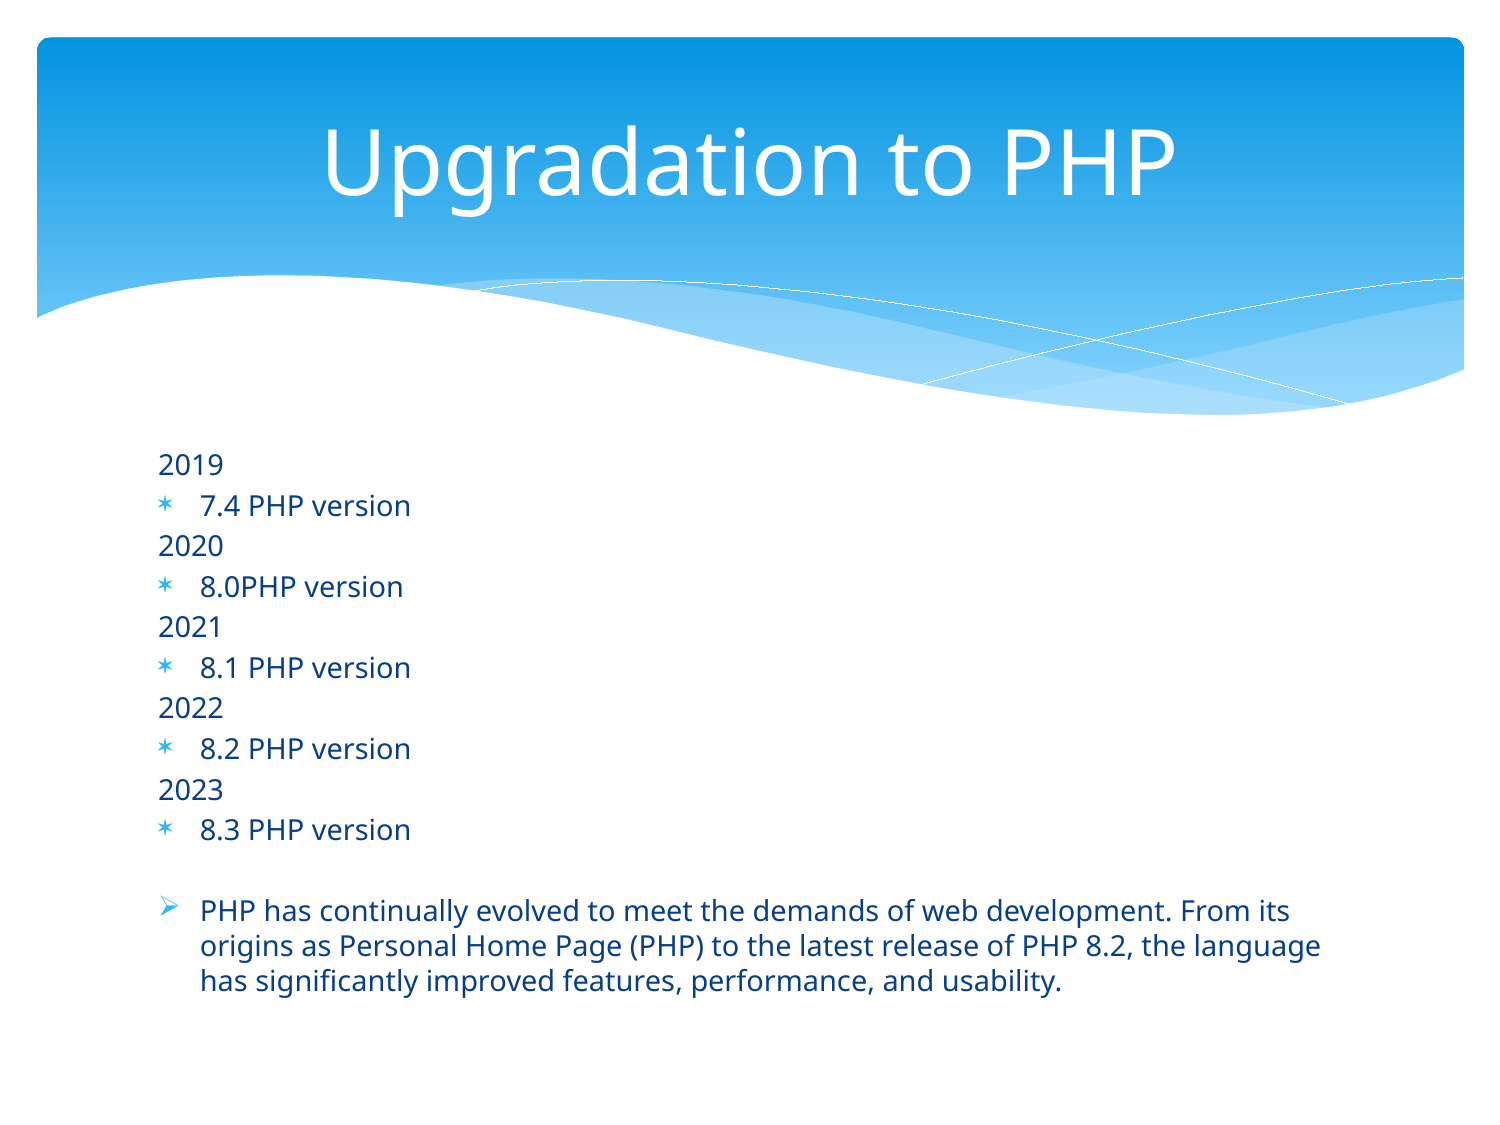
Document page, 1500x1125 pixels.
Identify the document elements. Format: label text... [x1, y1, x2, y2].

list 2019 7.4 PHP version 2020 8.0PHP version 2021 8.1 PHP version 2022 8.2 PHP version 2023 8.3 PHP version PHP has continually evolved to meet the demands of web development. From its origins as Personal Home Page (PHP) to the latest release of PHP 8.2, the language has significantly improved features, performance, and usability. [143, 438, 1359, 1005]
title Upgradation to PHP [75, 55, 1425, 261]
